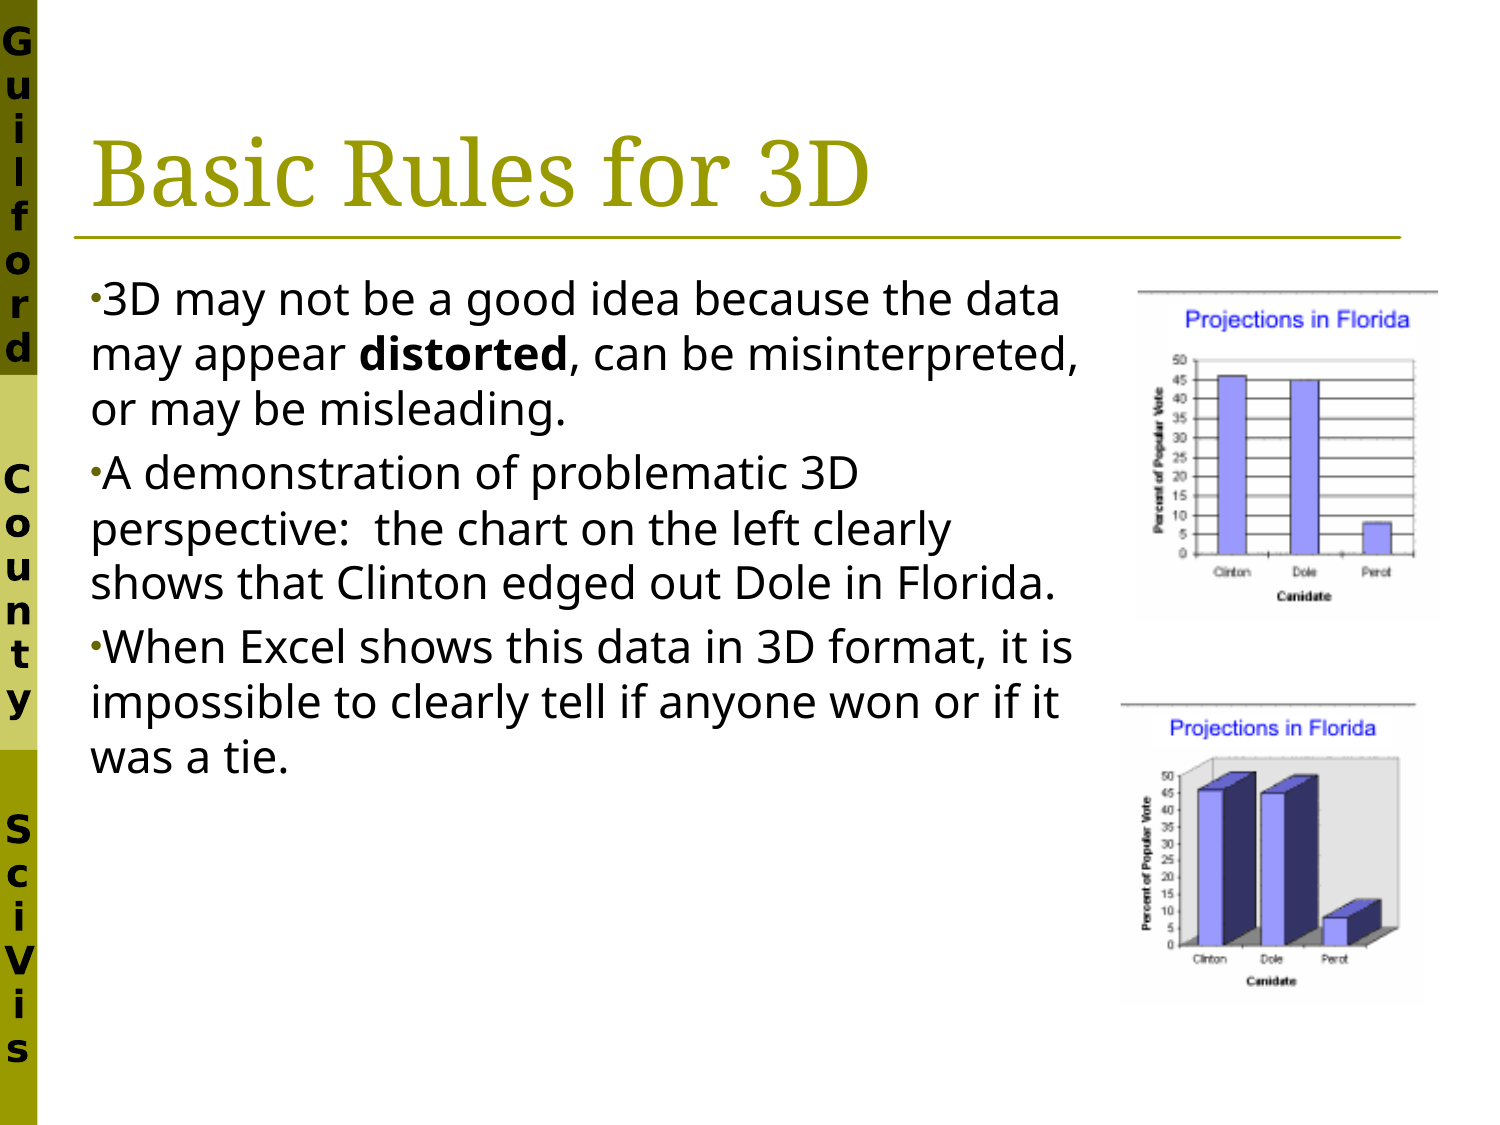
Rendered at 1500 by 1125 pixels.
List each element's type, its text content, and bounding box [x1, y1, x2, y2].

title Basic Rules for 3D [75, 45, 1425, 233]
list 3D may not be a good idea because the data may appear distorted, can be misinterpreted, or may be misleading. A demonstration of problematic 3D perspective: the chart on the left clearly shows that Clinton edged out Dole in Florida. When Excel shows this data in 3D format, it is impossible to clearly tell if anyone won or if it was a tie. [75, 262, 1098, 1006]
text_box [1120, 700, 1425, 1006]
text_box [1137, 287, 1439, 620]
